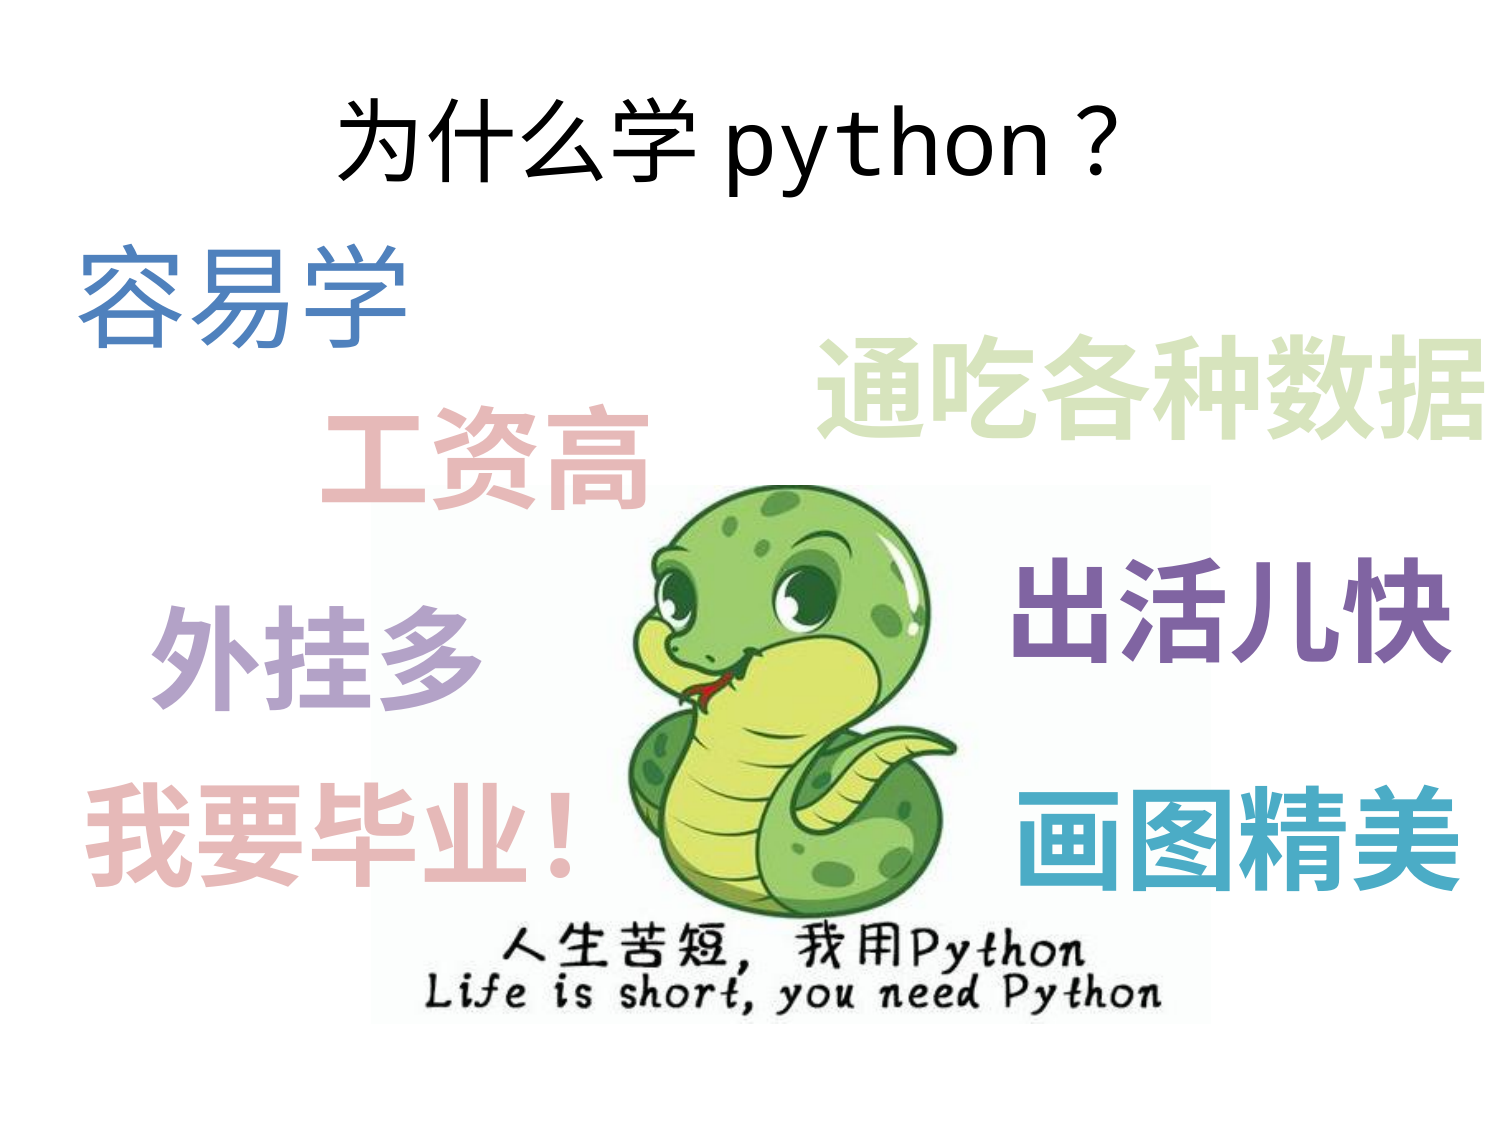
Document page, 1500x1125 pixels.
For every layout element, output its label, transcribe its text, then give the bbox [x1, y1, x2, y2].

text_box 我要毕业！ [67, 757, 366, 908]
text_box 工资高 [302, 380, 670, 531]
picture [371, 485, 1211, 1024]
text_box 画图精美 [1215, 761, 1478, 912]
text_box 通吃各种数据 [799, 310, 1500, 461]
text_box 容易学 [59, 220, 428, 371]
text_box 出活儿快 [1215, 533, 1470, 684]
text_box 外挂多 [134, 581, 366, 732]
title 为什么学python？ [75, 45, 1425, 233]
